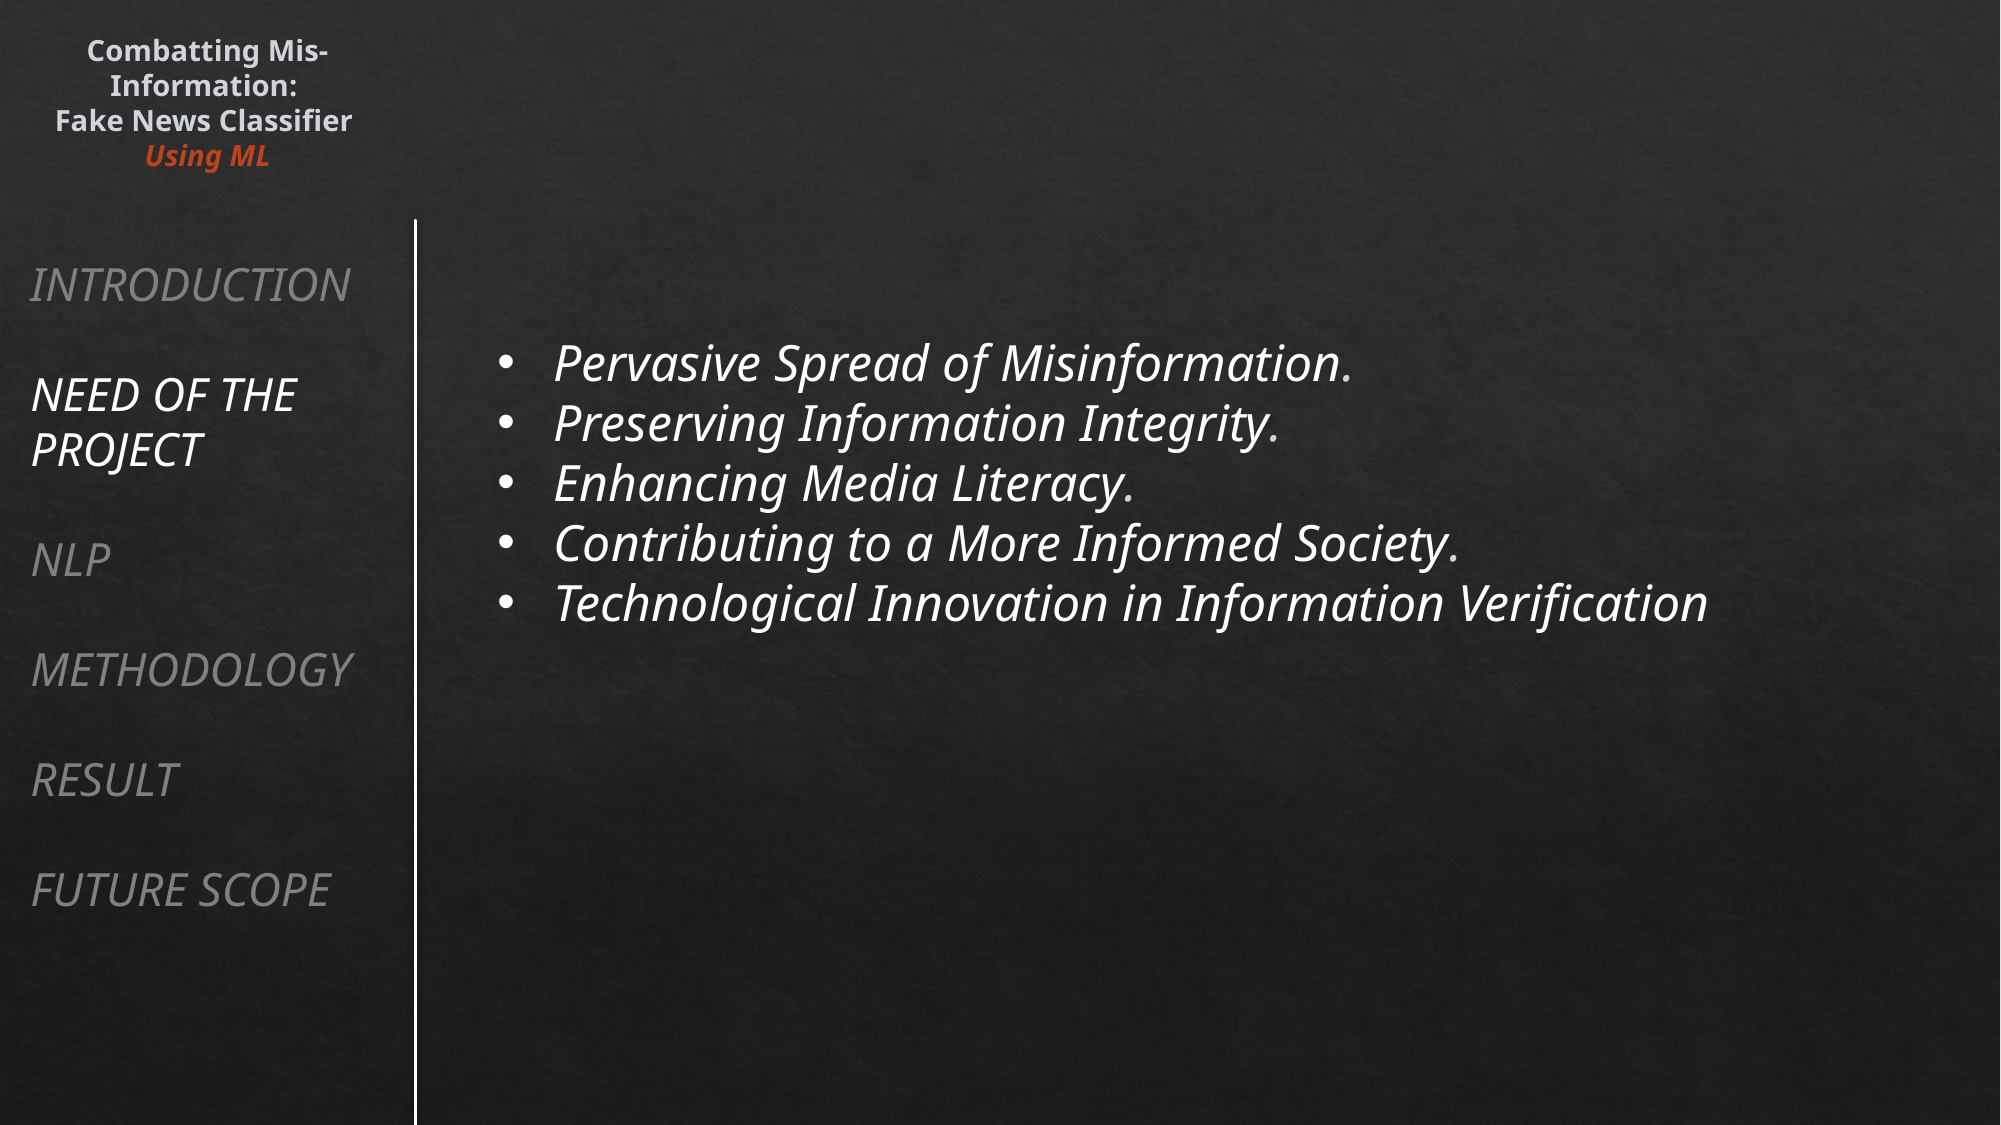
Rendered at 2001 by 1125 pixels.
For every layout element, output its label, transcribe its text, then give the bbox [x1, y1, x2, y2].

text_box Pervasive Spread of Misinformation. Preserving Information Integrity. Enhancing Media Literacy. Contributing to a More Informed Society. Technological Innovation in Information Verification [482, 324, 1961, 639]
text_box INTRODUCTION NEED OF THE PROJECT NLP METHODOLOGY RESULT FUTURE SCOPE [15, 248, 408, 1088]
text_box Combatting Mis-Information: Fake News Classifier Using ML [0, 24, 416, 180]
